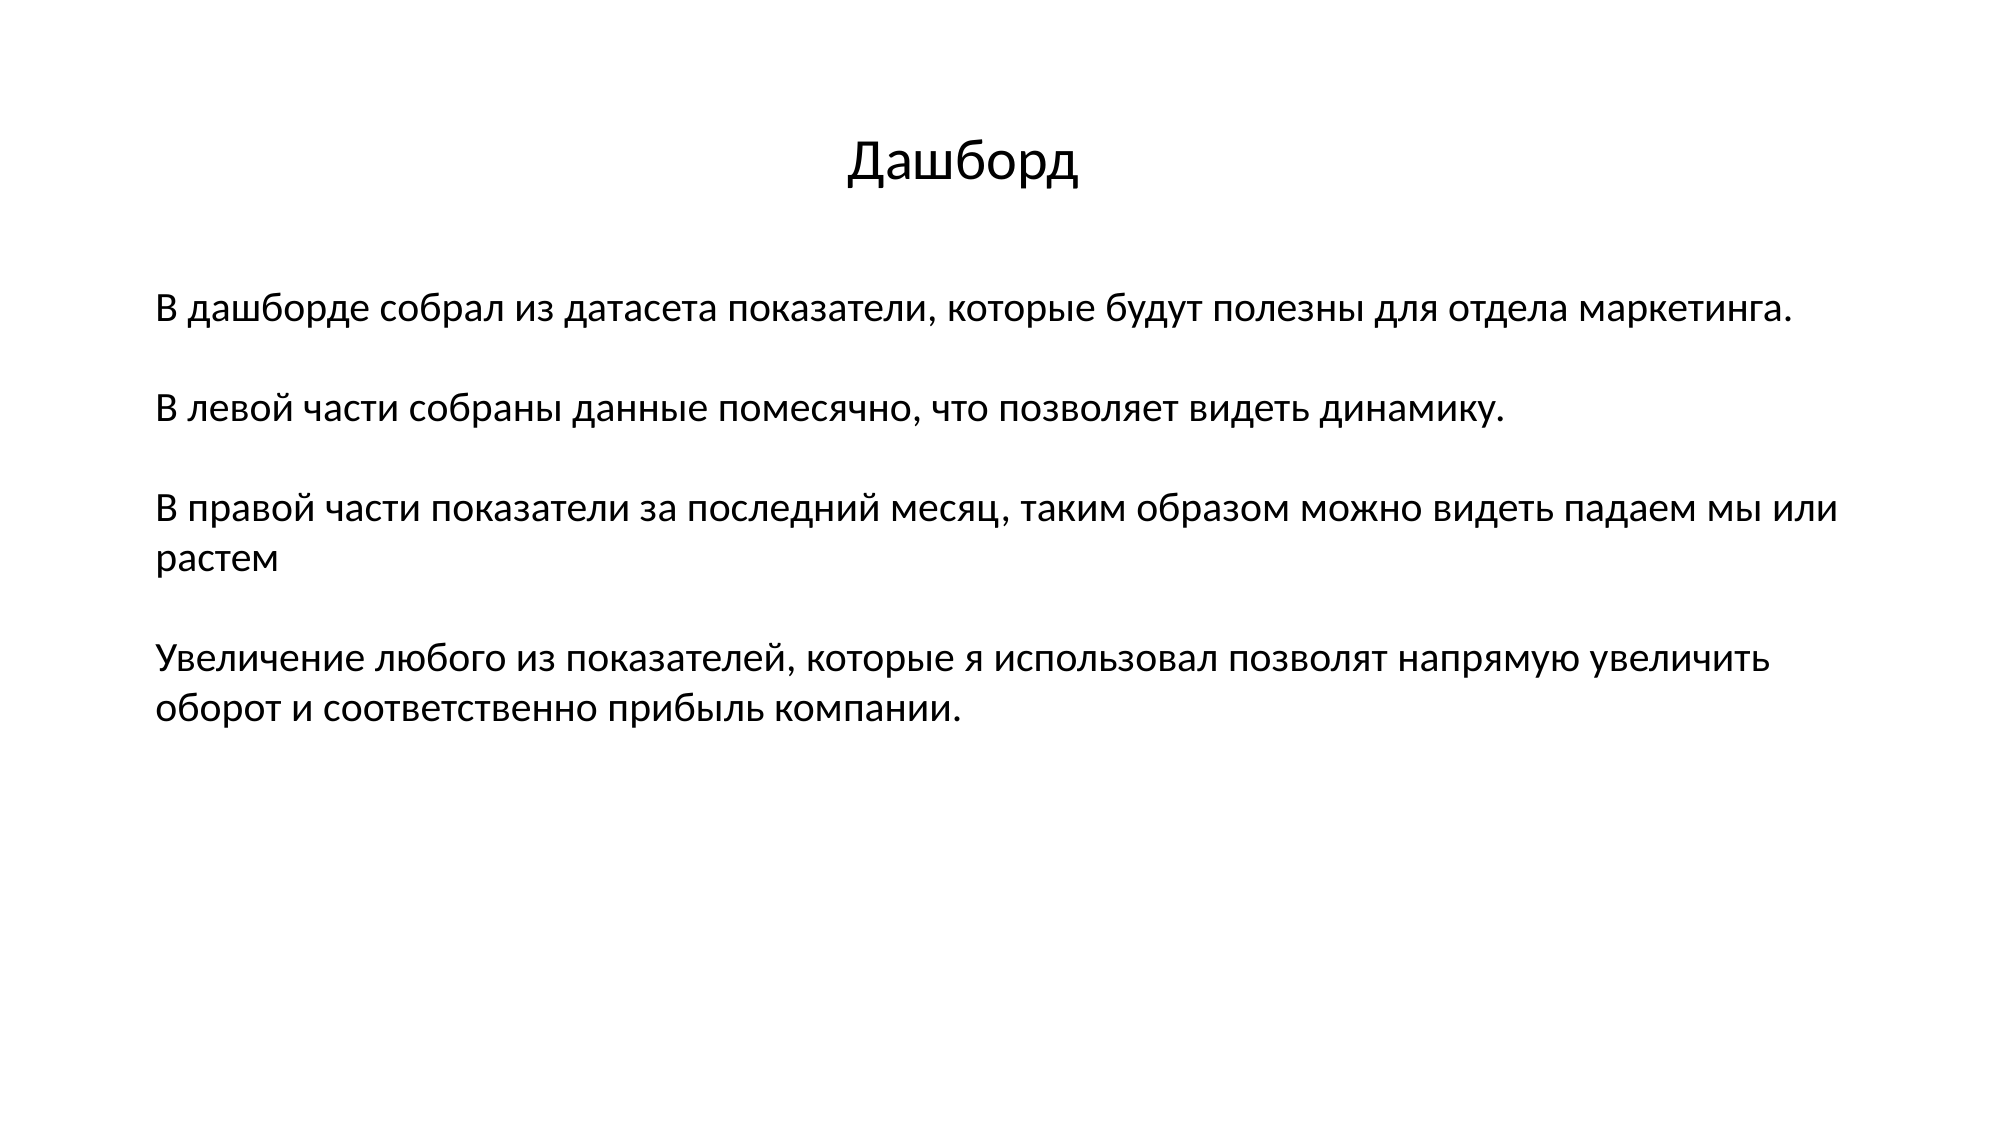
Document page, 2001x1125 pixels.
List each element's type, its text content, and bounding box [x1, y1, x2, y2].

text_box Дашборд [214, 113, 1712, 199]
text_box В дашборде собрал из датасета показатели, которые будут полезны для отдела маркетинга. В левой части собраны данные помесячно, что позволяет видеть динамику. В правой части показатели за последний месяц, таким образом можно видеть падаем мы или растем Увеличение любого из показателей, которые я использовал позволят напрямую увеличить оборот и соответственно прибыль компании. [140, 272, 1856, 783]
